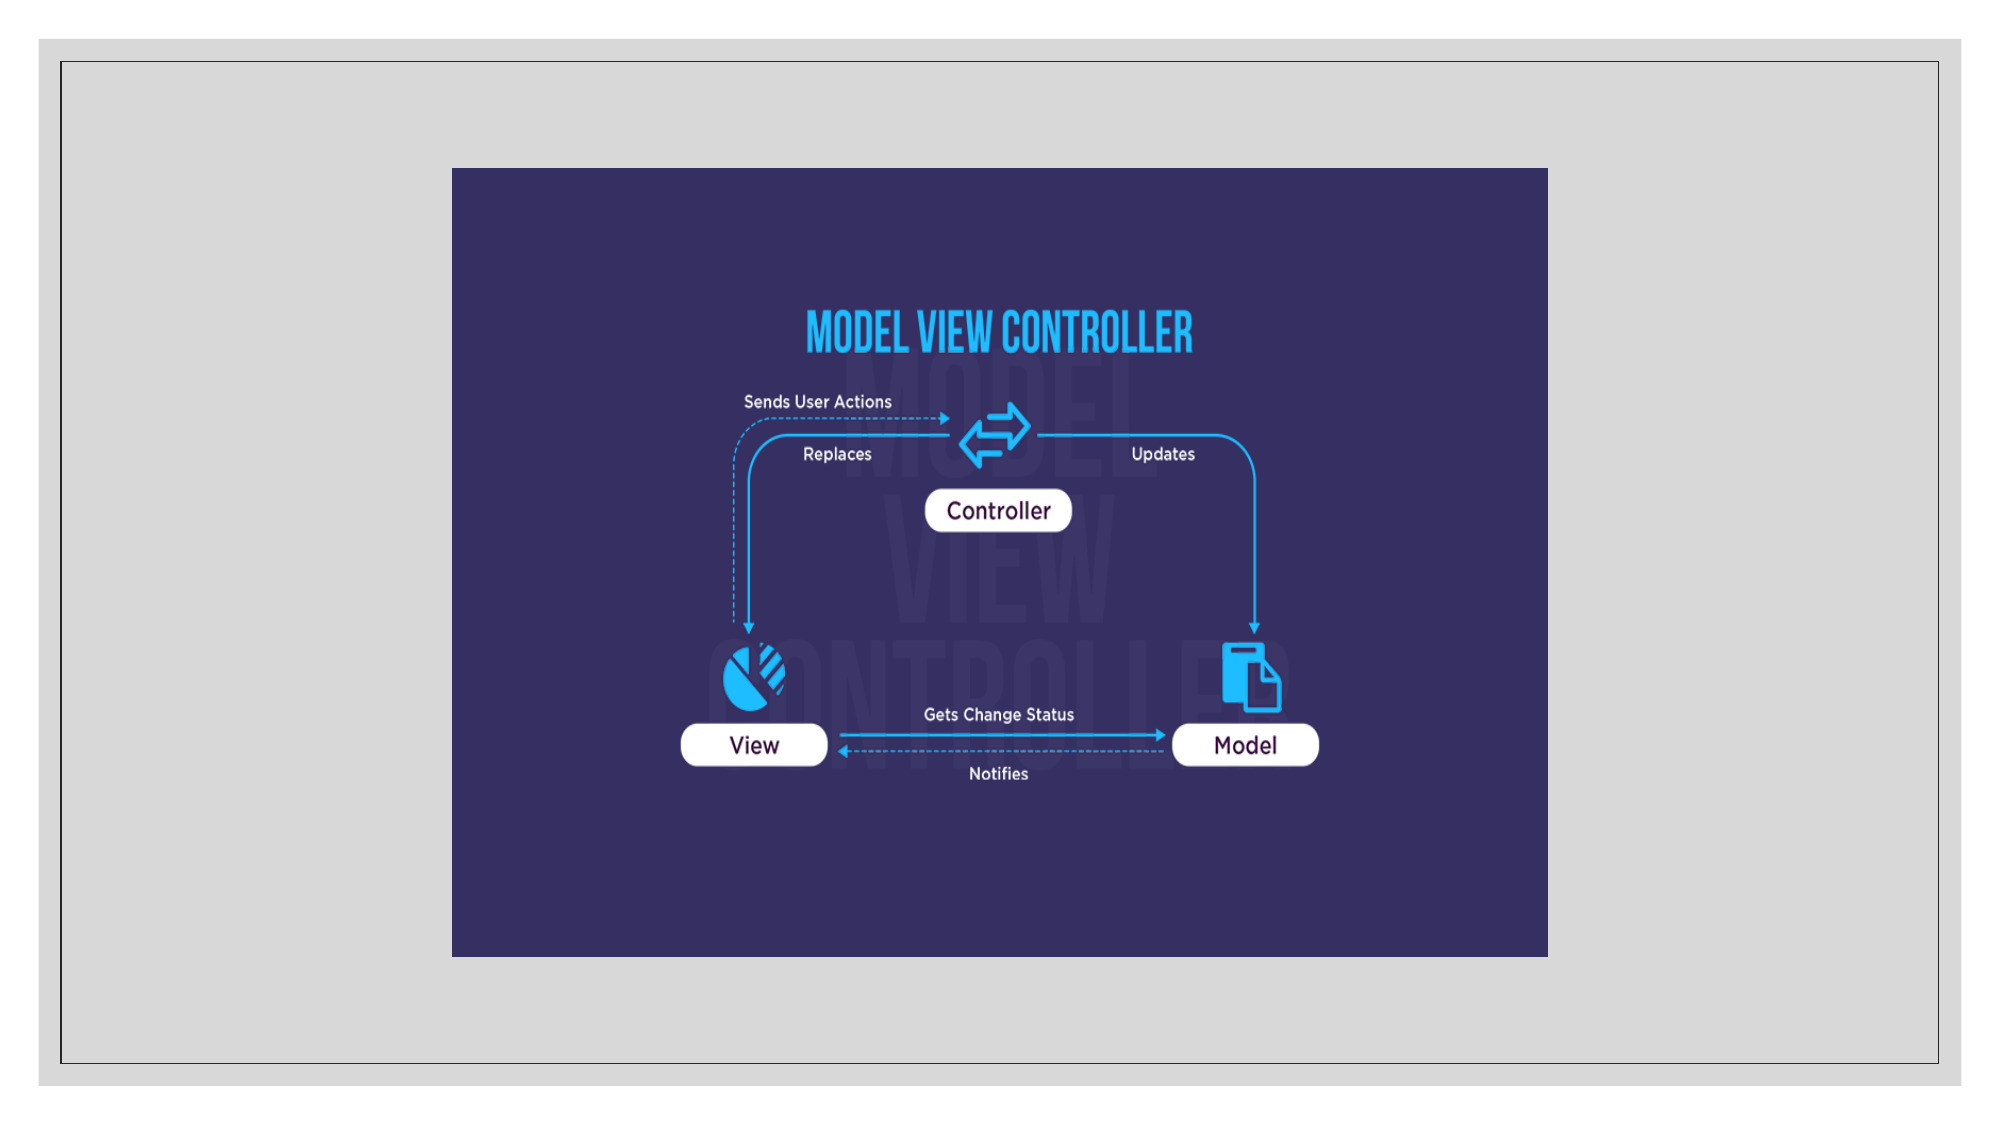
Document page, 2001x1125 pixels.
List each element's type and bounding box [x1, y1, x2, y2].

list [452, 168, 1548, 957]
